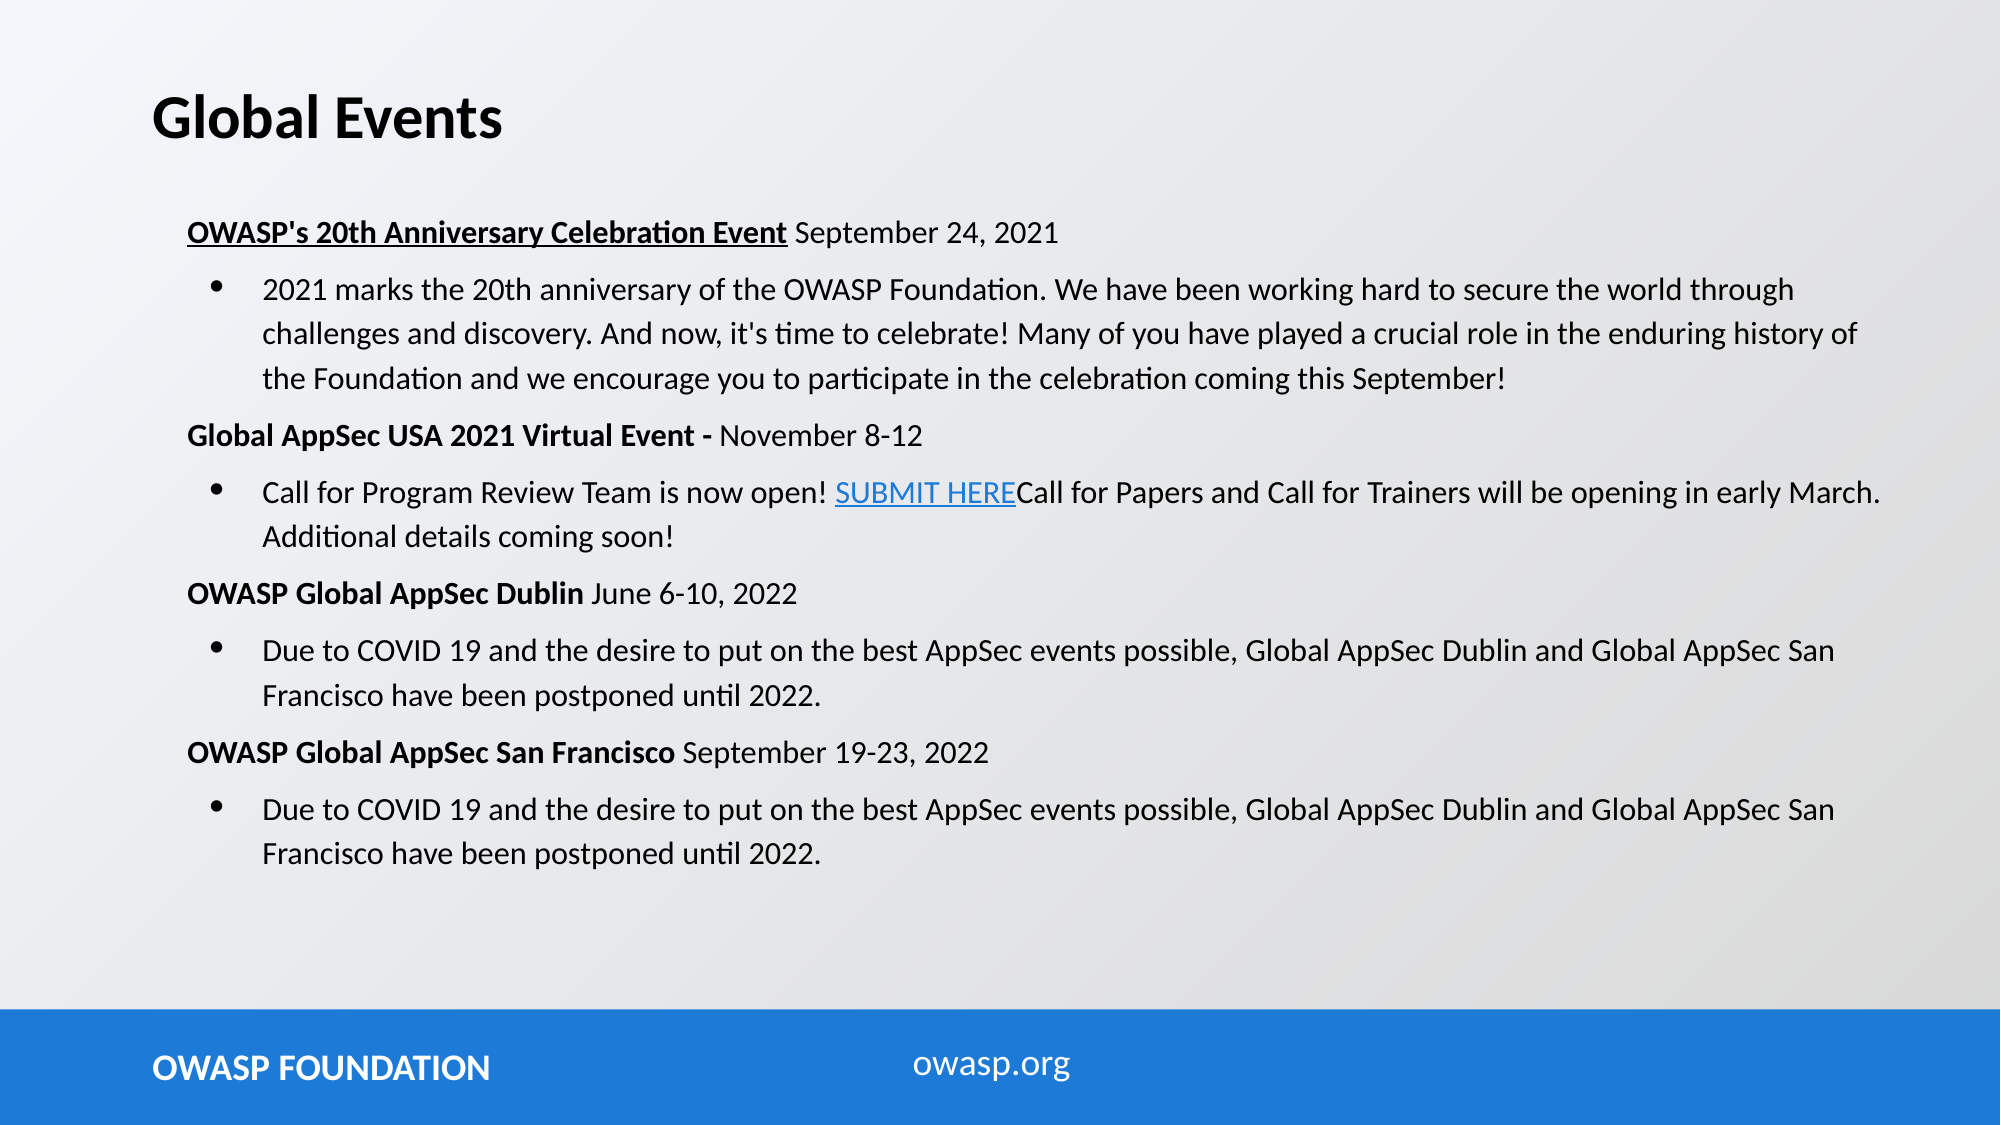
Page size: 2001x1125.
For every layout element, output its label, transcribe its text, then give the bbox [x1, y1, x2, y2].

list OWASP's 20th Anniversary Celebration Event September 24, 2021 2021 marks the 20th anniversary of the OWASP Foundation. We have been working hard to secure the world through challenges and discovery. And now, it's time to celebrate! Many of you have played a crucial role in the enduring history of the Foundation and we encourage you to participate in the celebration coming this September! Global AppSec USA 2021 Virtual Event - November 8-12 Call for Program Review Team is now open! SUBMIT HERE Call for Papers and Call for Trainers will be opening in early March. Additional details coming soon! OWASP Global AppSec Dublin June 6-10, 2022 Due to COVID 19 and the desire to put on the best AppSec events possible, Global AppSec Dublin and Global AppSec San Francisco have been postponed until 2022. OWASP Global AppSec San Francisco September 19-23, 2022 Due to COVID 19 and the desire to put on the best AppSec events possible, Global AppSec Dublin and Global AppSec San Francisco have been postponed until 2022. [172, 197, 1898, 995]
title Global Events [137, 35, 1863, 160]
